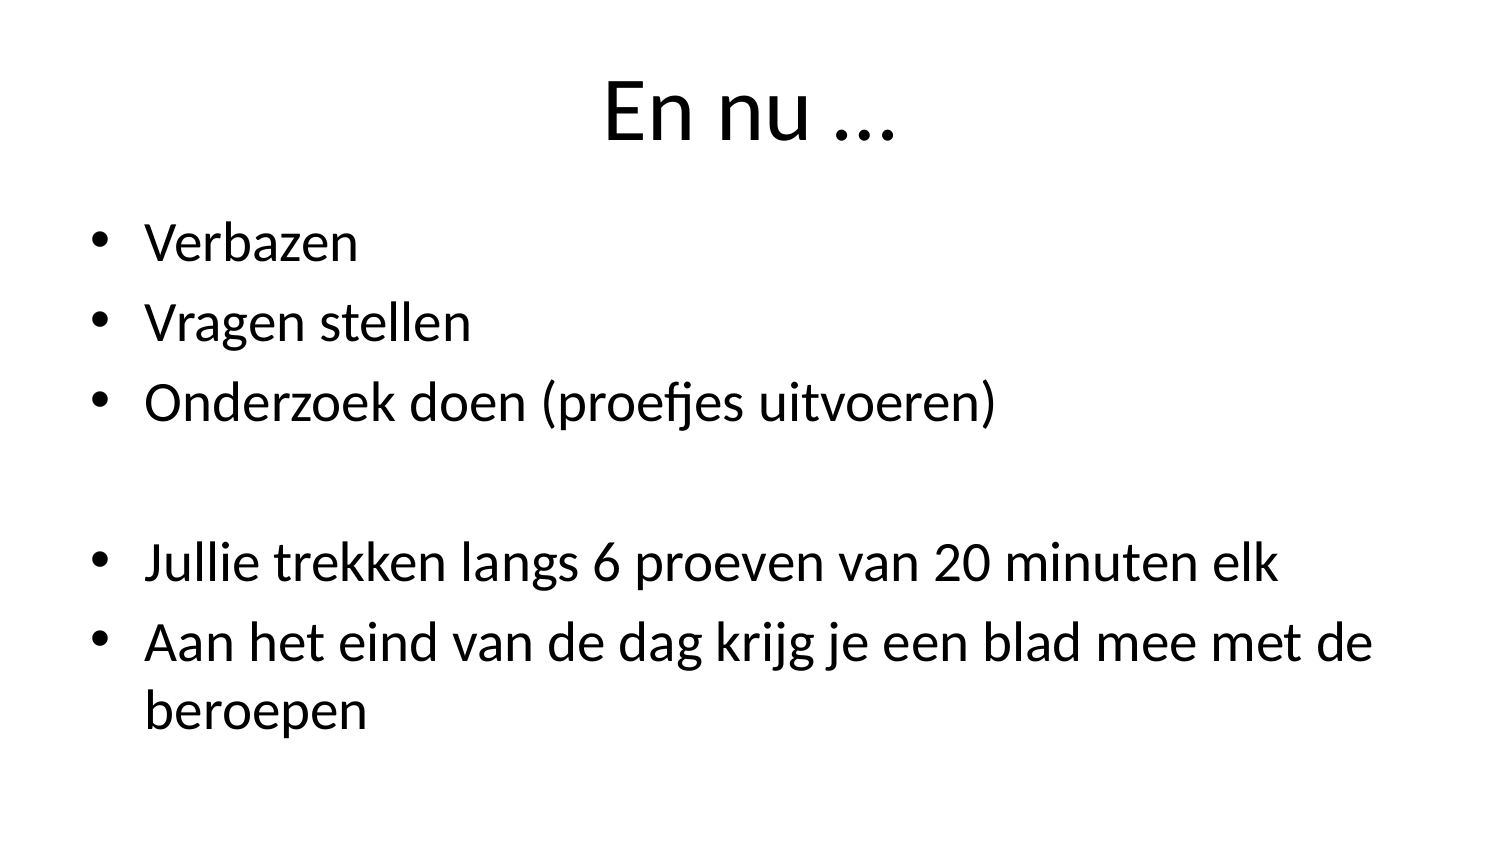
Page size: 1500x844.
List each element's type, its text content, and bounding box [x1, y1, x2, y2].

title En nu … [75, 33, 1425, 175]
list Verbazen Vragen stellen Onderzoek doen (proefjes uitvoeren) Jullie trekken langs 6 proeven van 20 minuten elk Aan het eind van de dag krijg je een blad mee met de beroepen [75, 196, 1425, 754]
